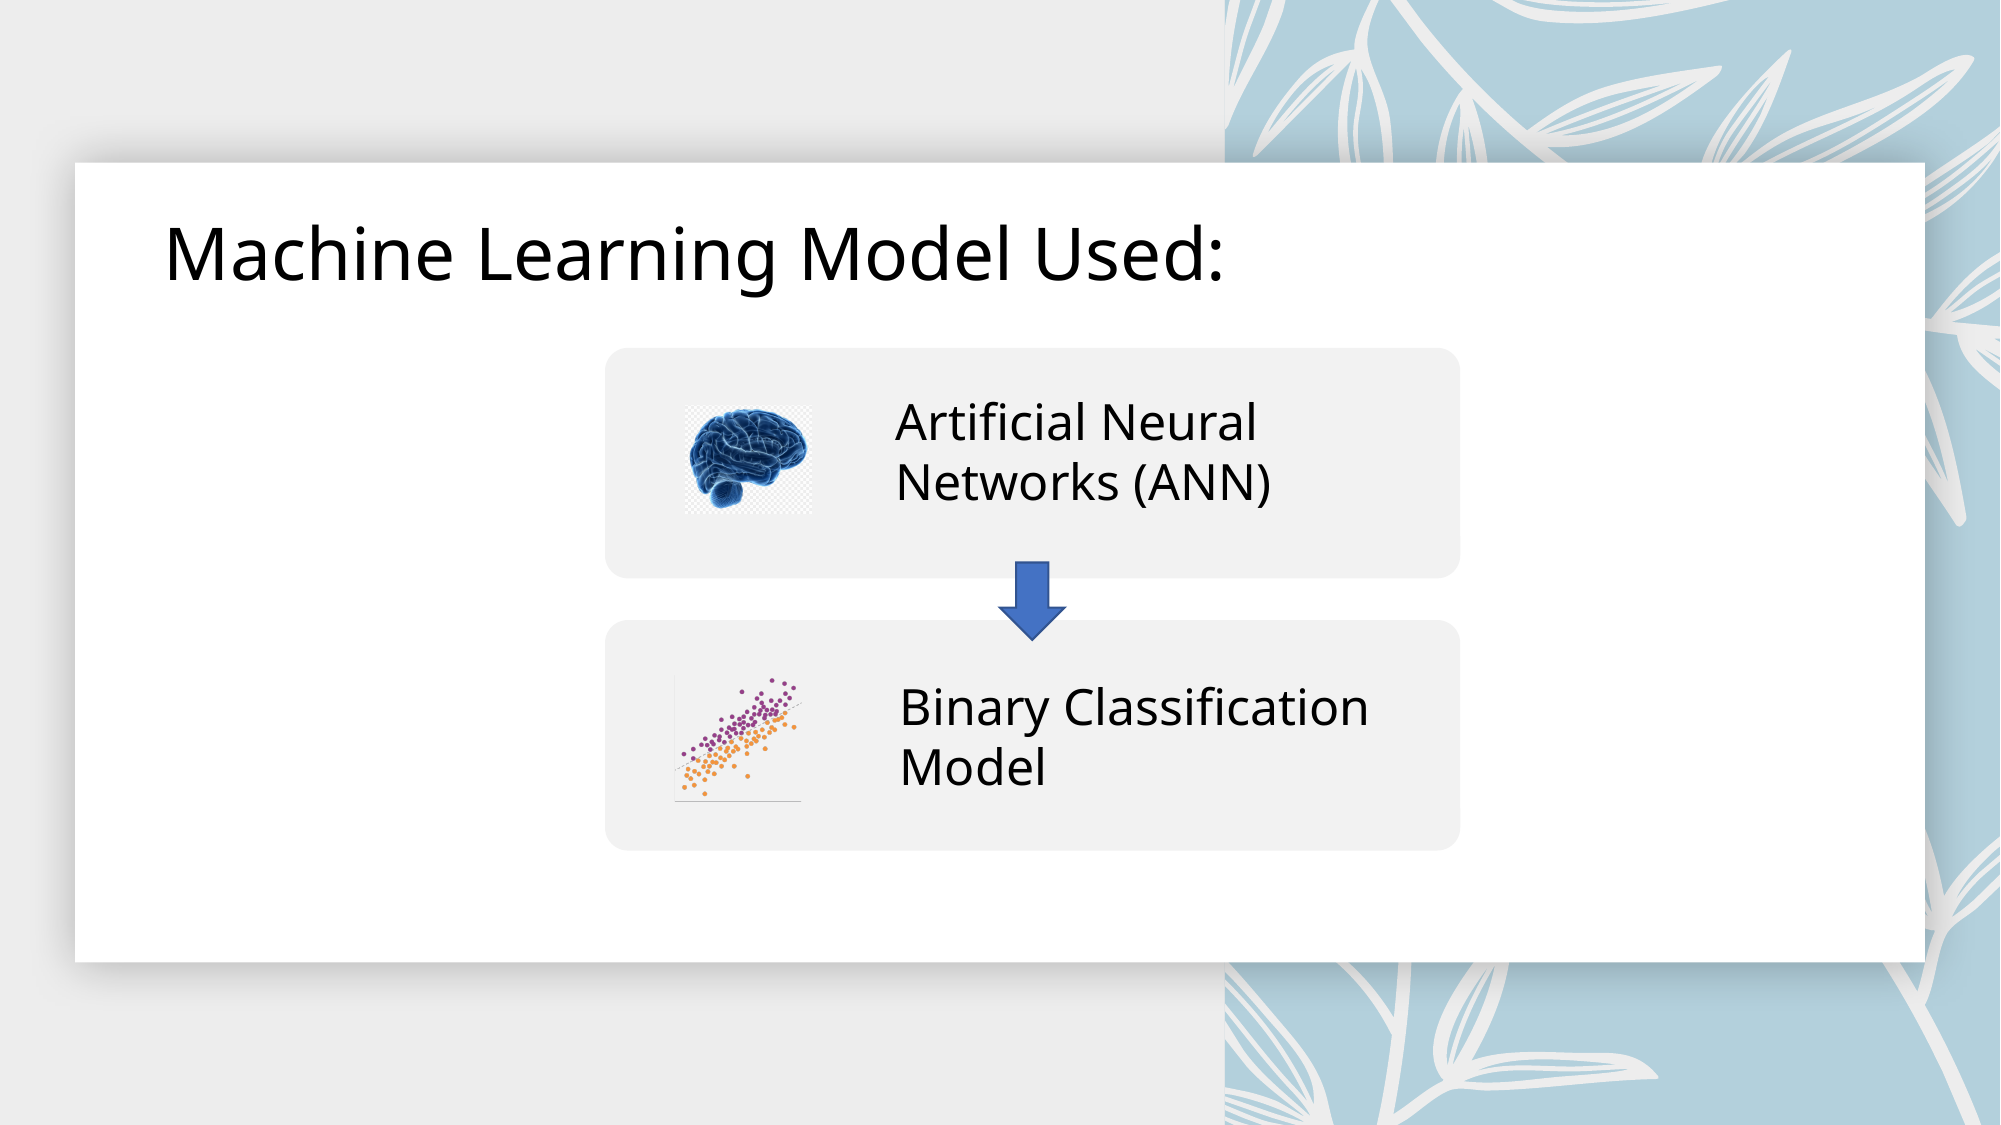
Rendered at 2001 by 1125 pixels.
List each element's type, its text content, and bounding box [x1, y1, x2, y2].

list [604, 209, 1461, 979]
text_box [74, 161, 1224, 964]
title Machine Learning Model Used: [148, 210, 604, 320]
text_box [1224, 0, 2000, 1125]
text_box [0, 0, 1224, 1125]
